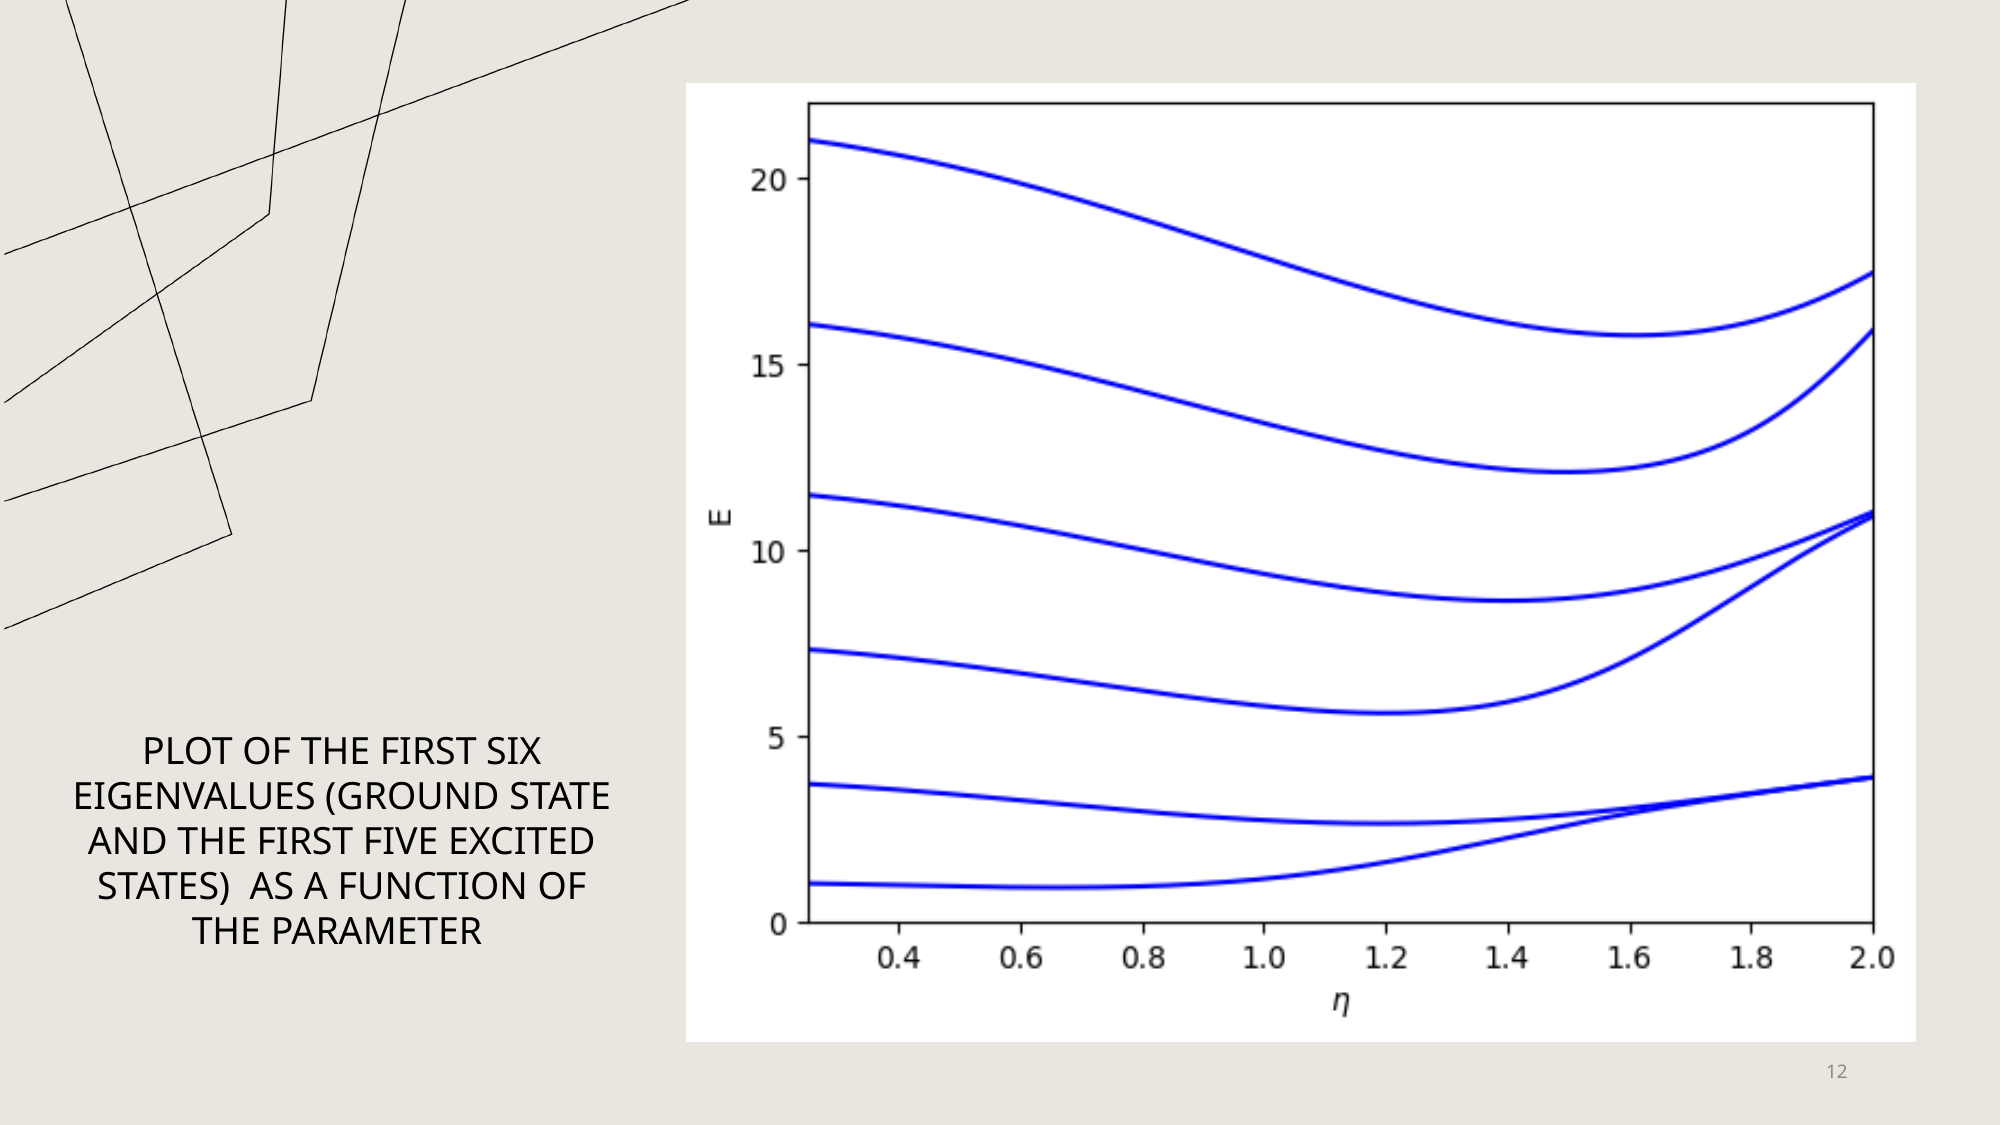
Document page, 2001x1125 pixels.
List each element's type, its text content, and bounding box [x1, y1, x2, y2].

slide_number 12 [1412, 1042, 1863, 1103]
picture [4, 0, 721, 642]
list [686, 83, 1916, 1042]
